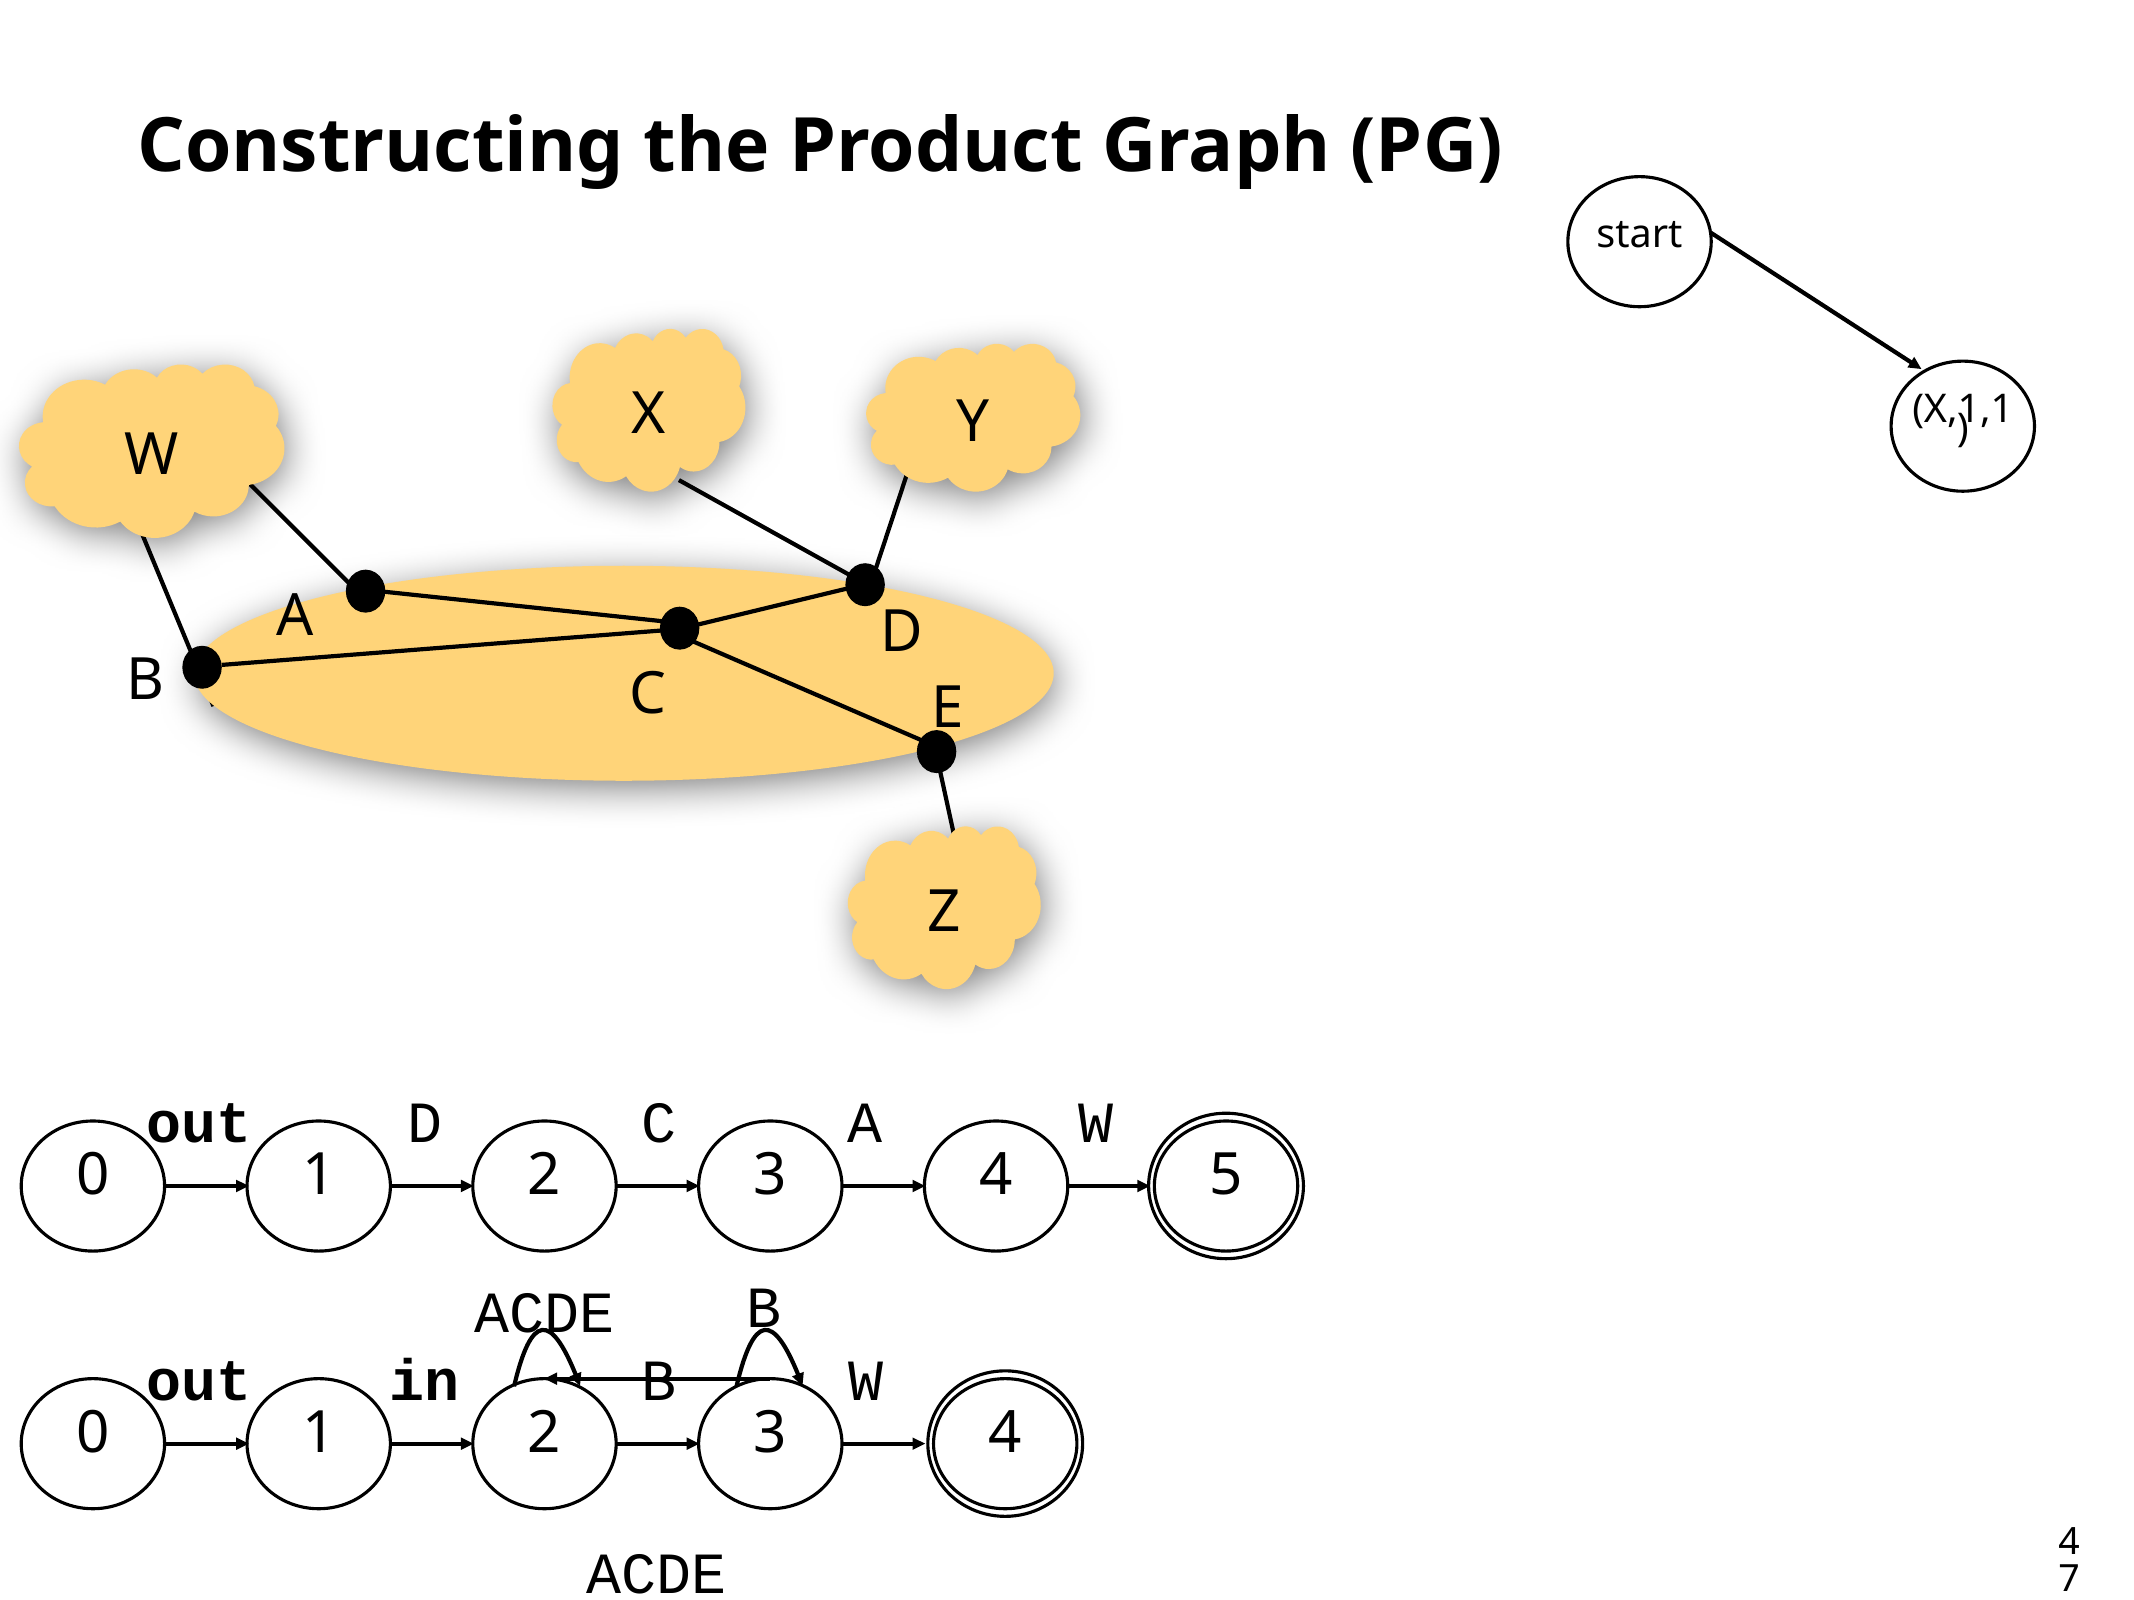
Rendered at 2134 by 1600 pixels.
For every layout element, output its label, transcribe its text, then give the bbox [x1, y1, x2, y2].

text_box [20, 1076, 1304, 1259]
text_box [1710, 232, 1922, 369]
text_box (X,1,1) [1891, 361, 2035, 492]
slide_number 47 [2049, 1507, 2107, 1570]
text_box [20, 1260, 1083, 1600]
text_box start [1567, 176, 1712, 307]
title Constructing the Product Graph (PG) [128, 41, 2005, 243]
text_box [18, 328, 1081, 990]
